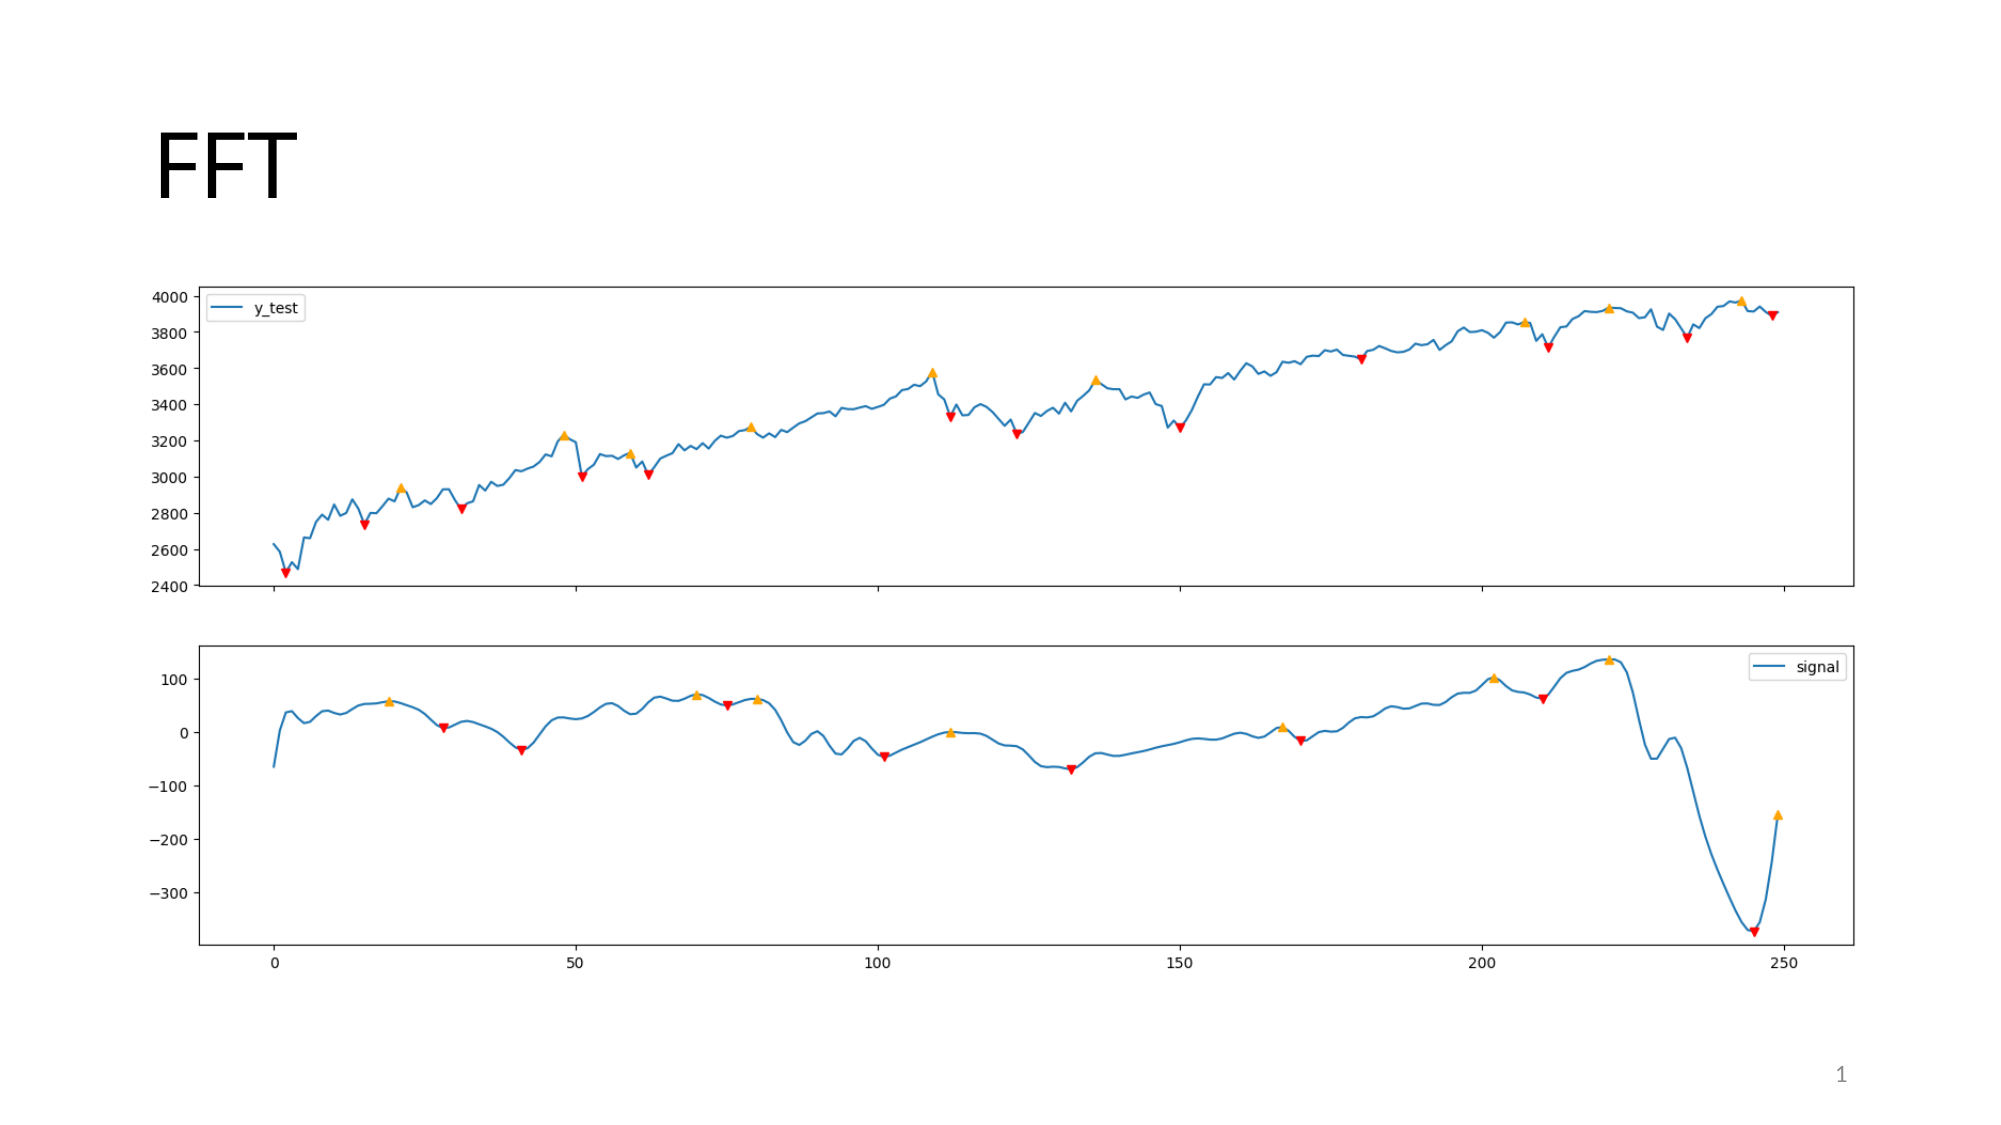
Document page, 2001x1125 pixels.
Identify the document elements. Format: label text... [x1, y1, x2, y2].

slide_number 1 [1412, 1042, 1863, 1103]
title FFT [137, 59, 1863, 277]
picture [137, 277, 1863, 981]
